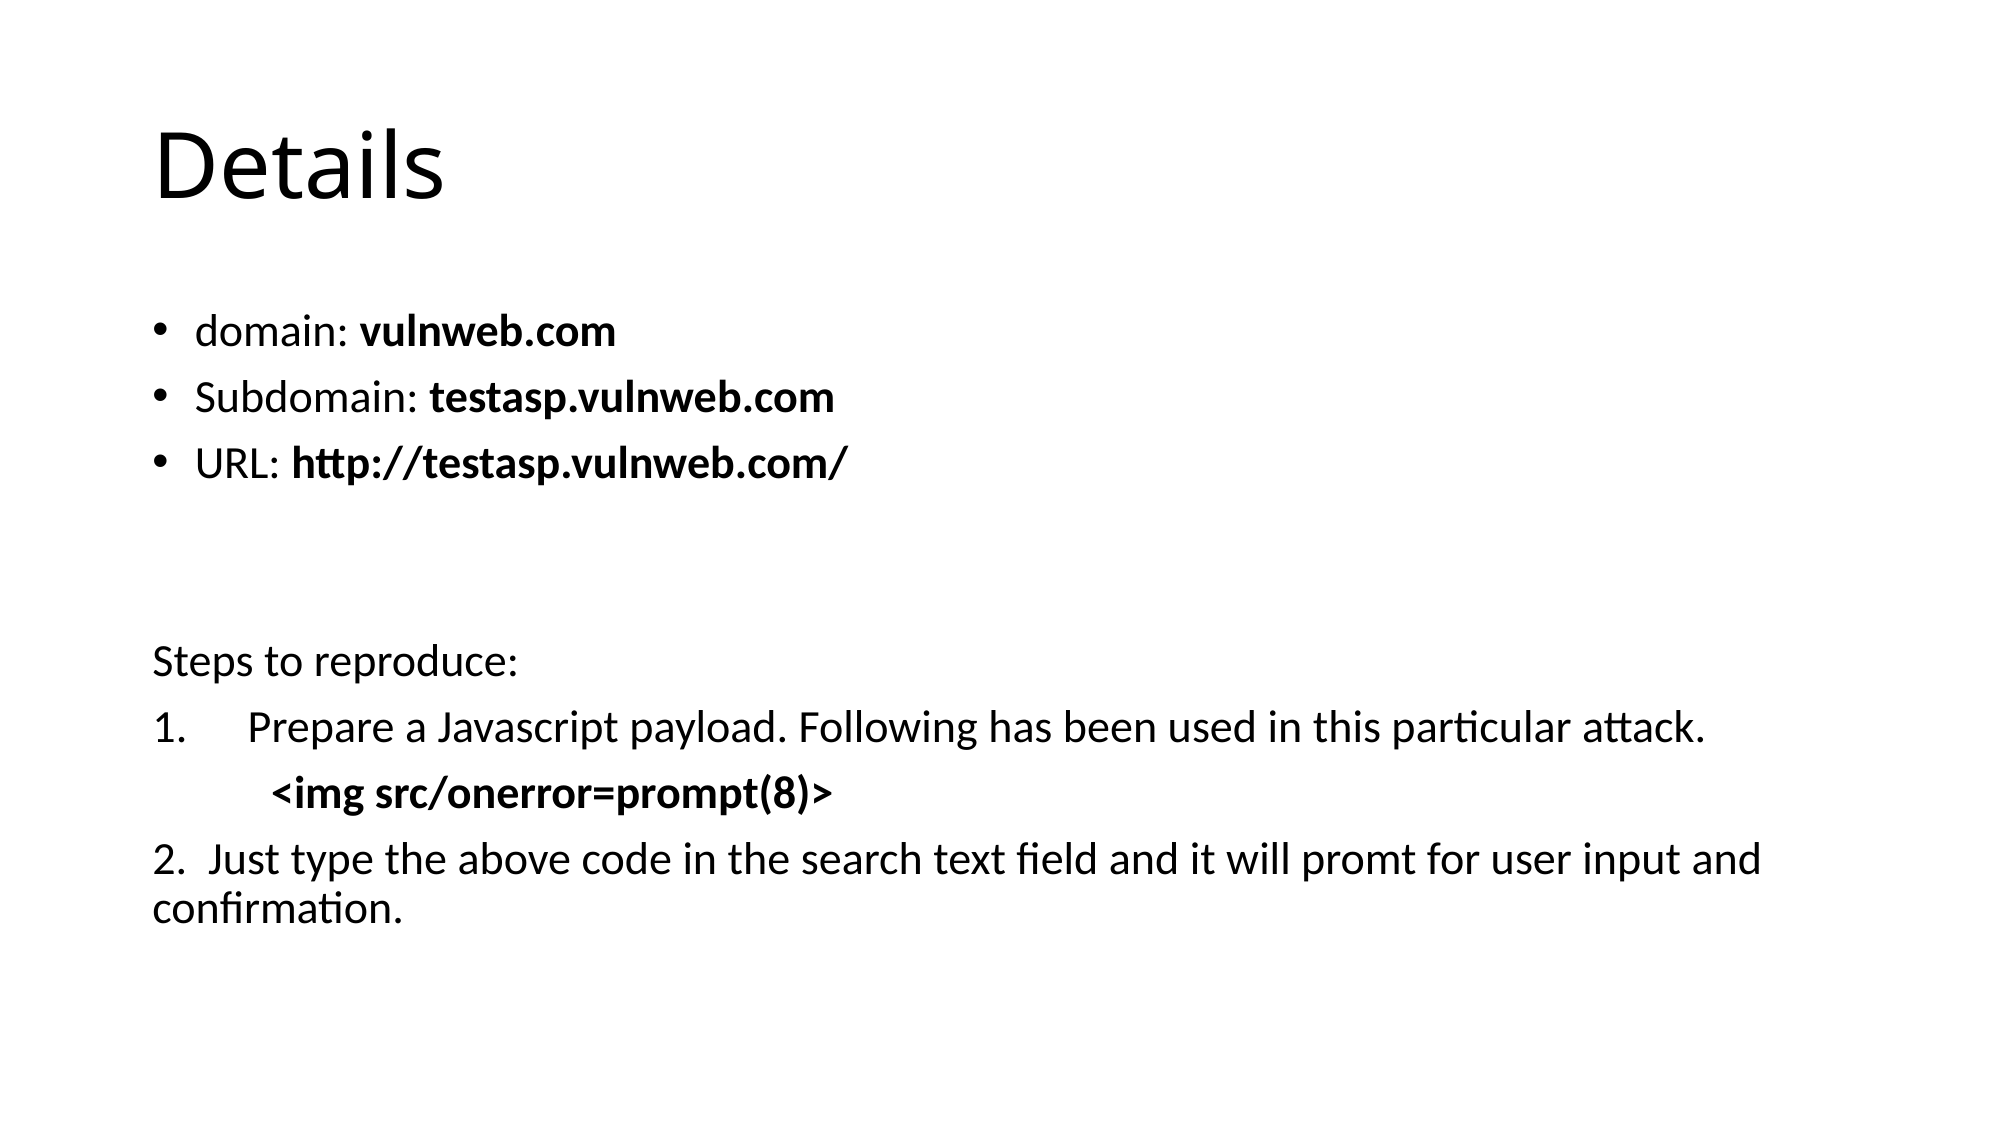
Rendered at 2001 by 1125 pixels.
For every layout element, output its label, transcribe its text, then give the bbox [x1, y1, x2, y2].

list domain: vulnweb.com Subdomain: testasp.vulnweb.com URL: http://testasp.vulnweb.com/ Steps to reproduce: Prepare a Javascript payload. Following has been used in this particular attack. <img src/onerror=prompt(8)> 2. Just type the above code in the search text field and it will promt for user input and confirmation. [137, 299, 1863, 1014]
title Details [137, 59, 1863, 278]
